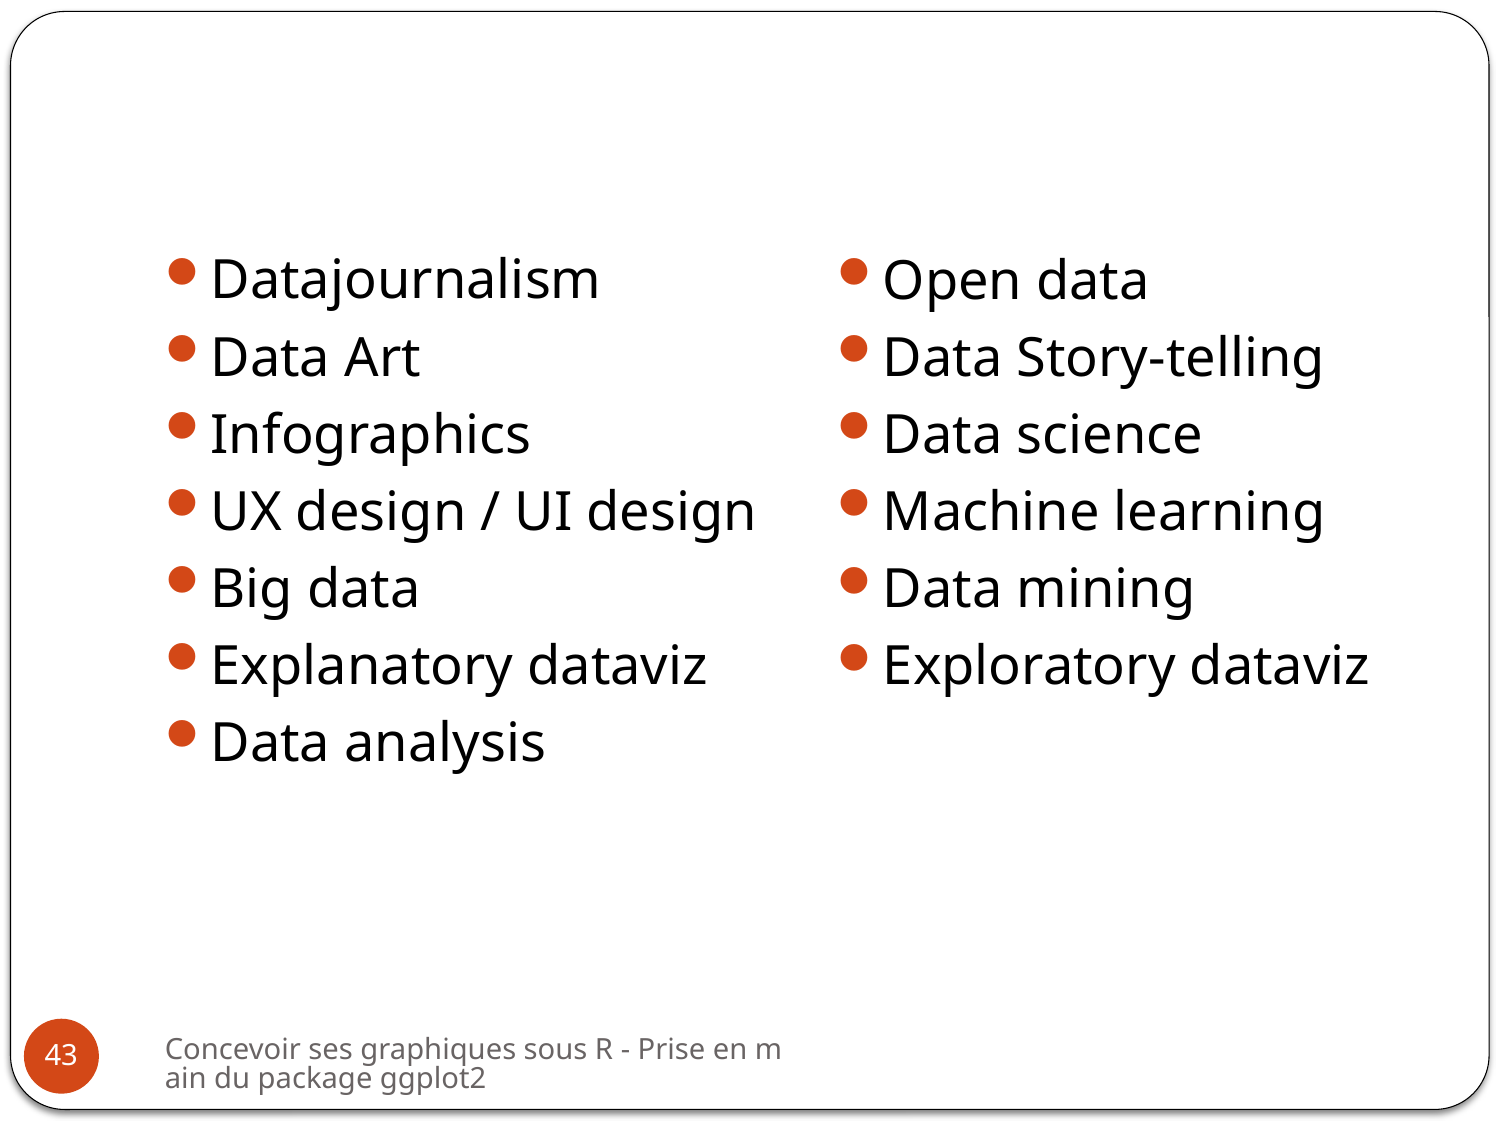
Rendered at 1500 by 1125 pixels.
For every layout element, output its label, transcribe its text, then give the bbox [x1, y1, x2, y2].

footer Concevoir ses graphiques sous R - Prise en main du package ggplot2 [150, 1012, 800, 1088]
slide_number 43 [23, 1018, 99, 1094]
list Datajournalism Data Art Infographics UX design / UI design Big data Explanatory dataviz Data analysis [150, 237, 798, 988]
text_box Open data Data Story-telling Data science Machine learning Data mining Exploratory dataviz [822, 237, 1470, 988]
